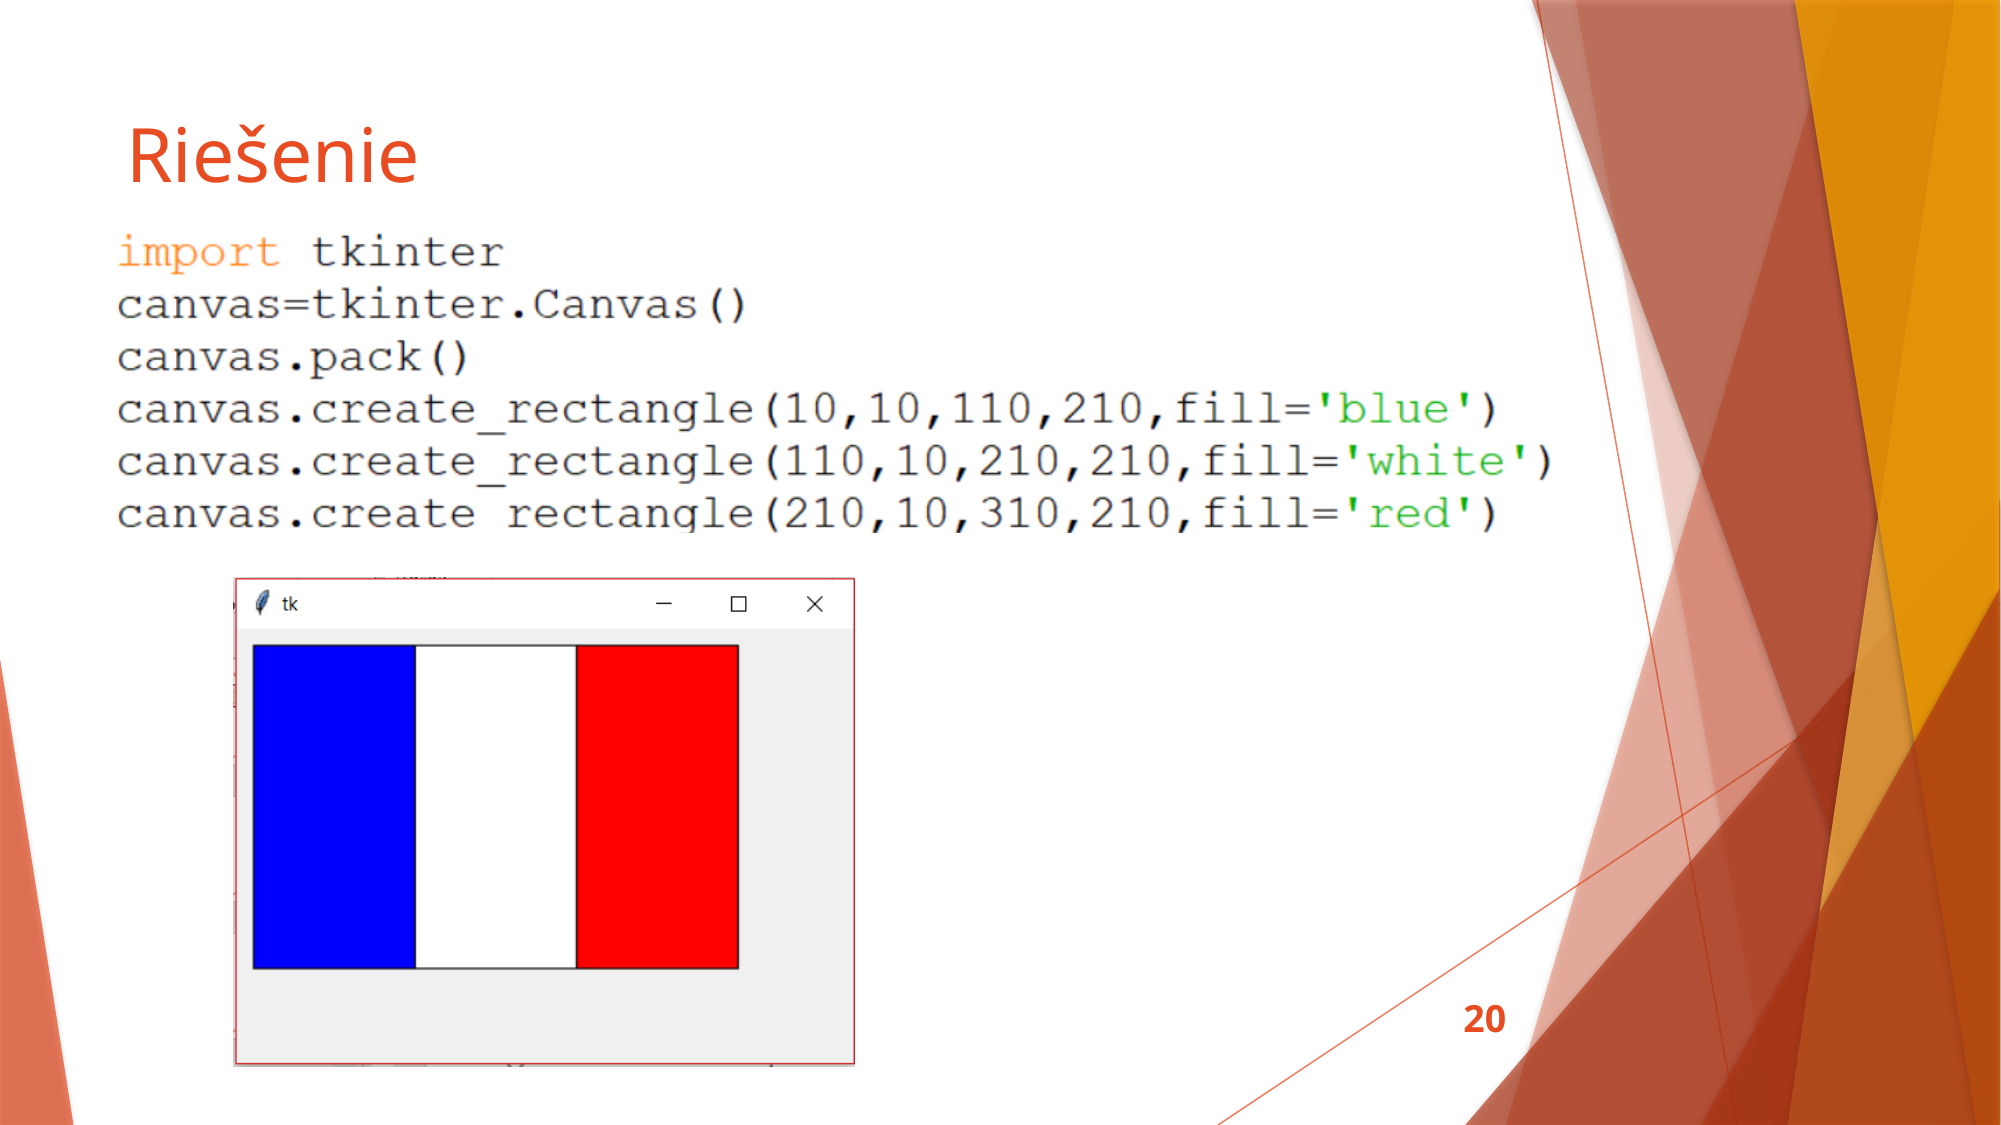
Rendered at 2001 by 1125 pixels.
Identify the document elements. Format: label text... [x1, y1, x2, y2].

title Riešenie [111, 99, 1522, 228]
picture [110, 229, 1561, 533]
picture [232, 577, 855, 1067]
slide_number 20 [1409, 991, 1522, 1051]
